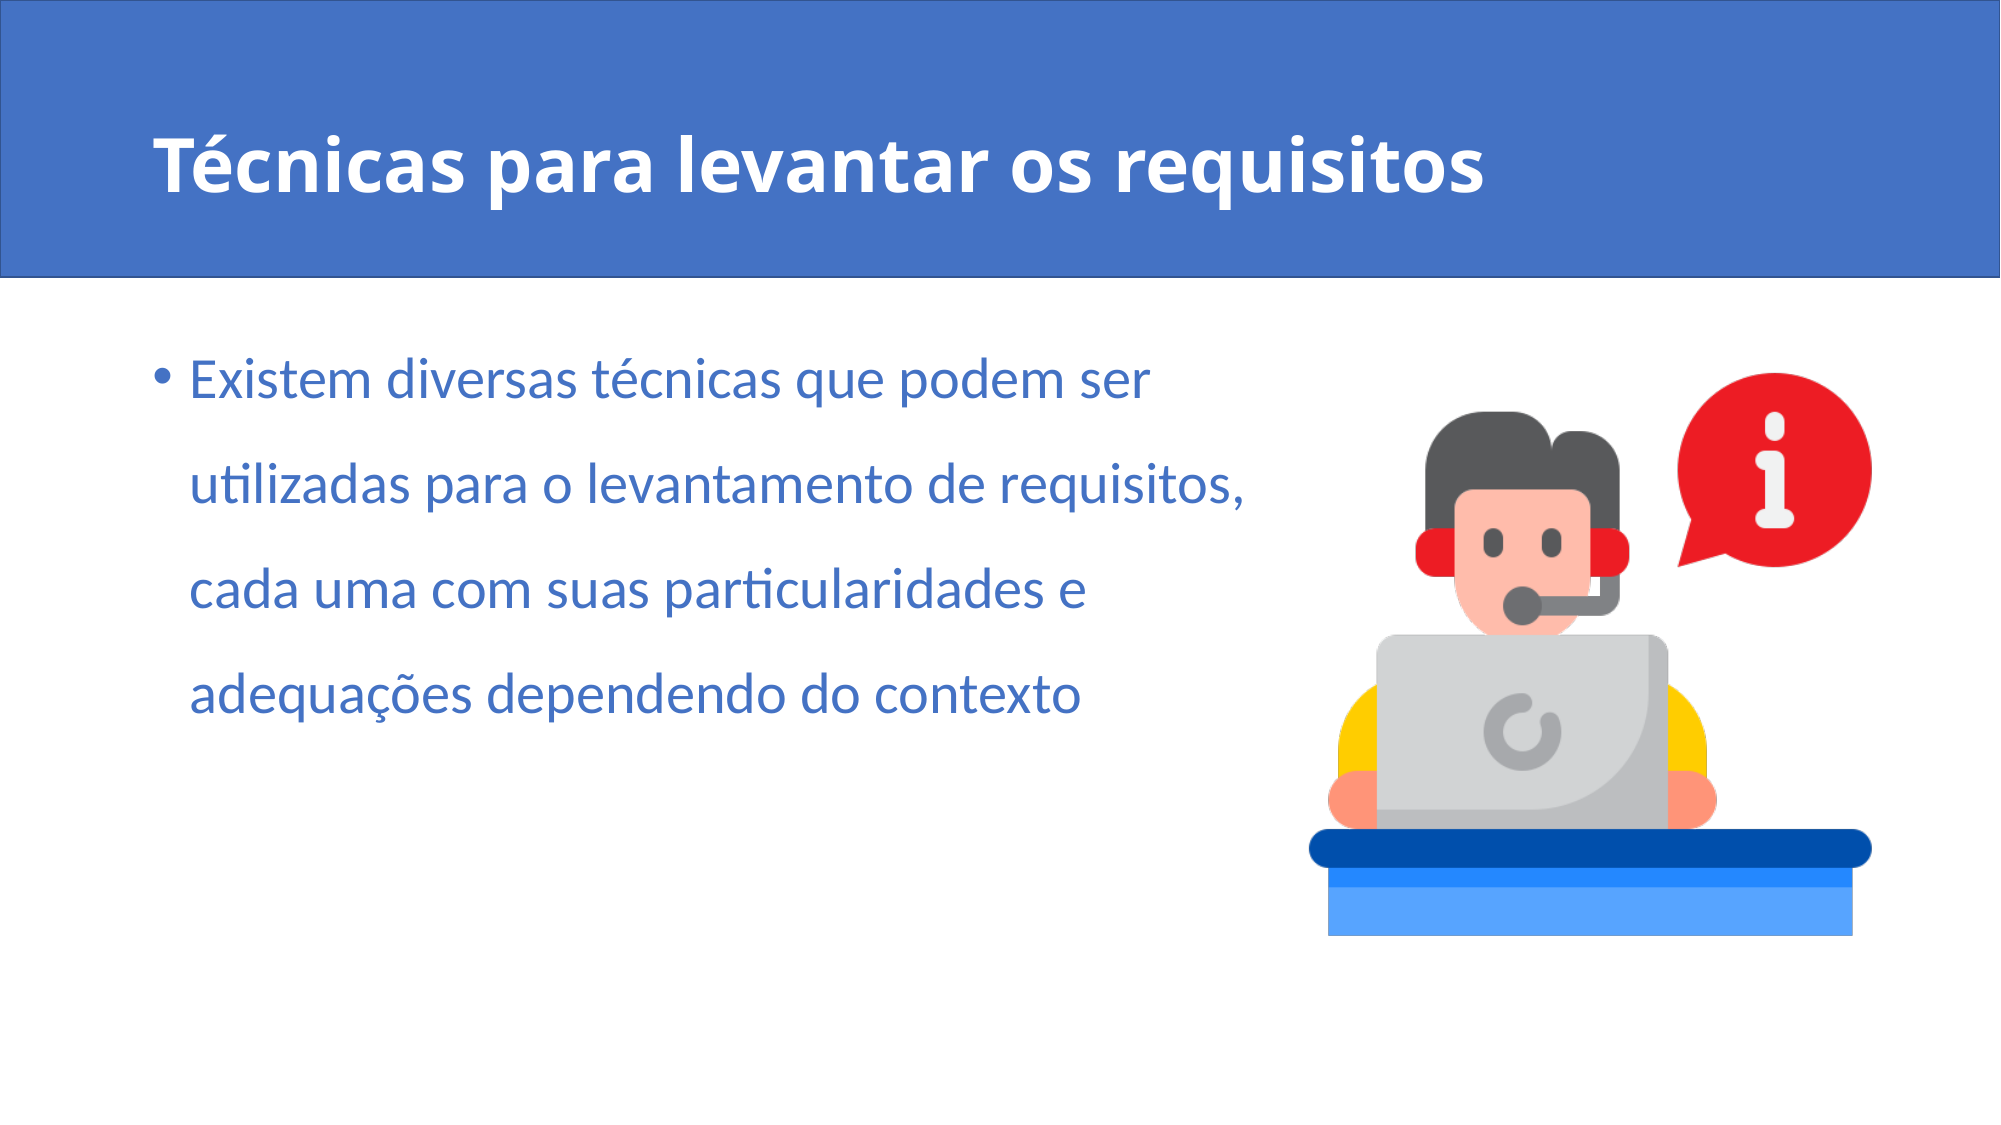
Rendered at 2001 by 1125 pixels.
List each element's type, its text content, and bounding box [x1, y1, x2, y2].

text_box [0, 0, 2000, 278]
list Existem diversas técnicas que podem ser utilizadas para o levantamento de requisitos, cada uma com suas particularidades e adequações dependendo do contexto [137, 297, 1336, 1012]
picture [1280, 344, 1901, 965]
title Técnicas para levantar os requisitos [137, 59, 1863, 278]
